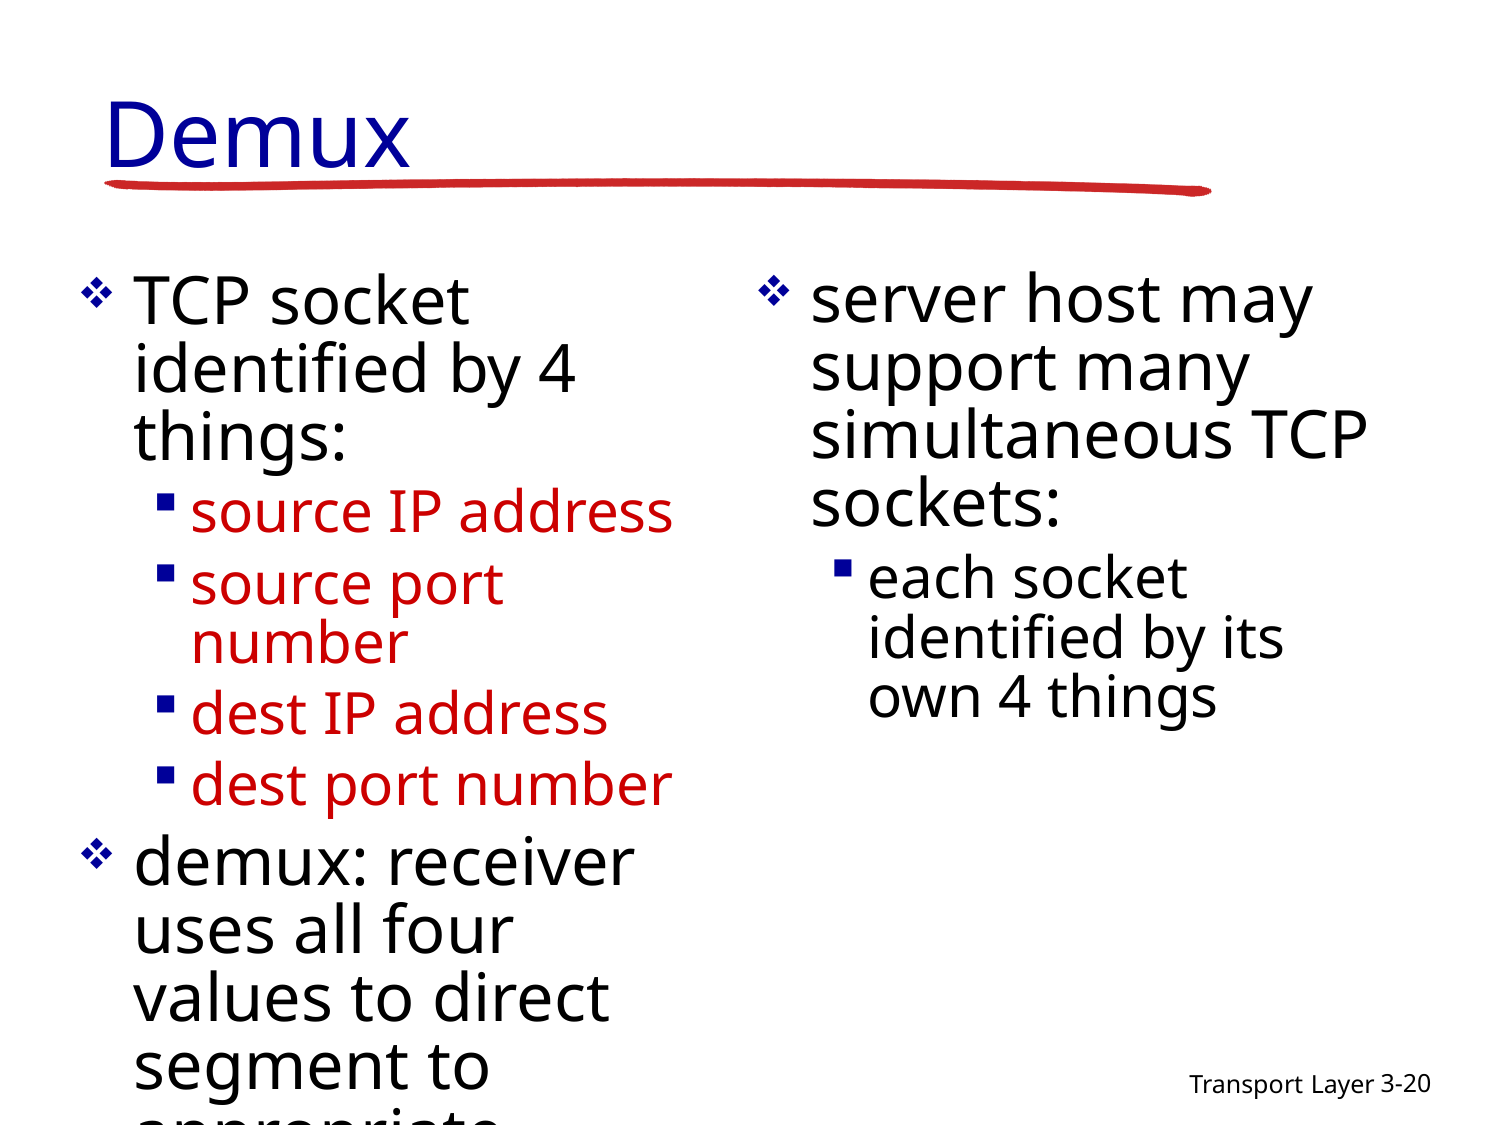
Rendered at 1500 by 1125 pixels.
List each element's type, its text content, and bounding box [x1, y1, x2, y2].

title Demux [87, 37, 1363, 225]
picture [99, 173, 1225, 203]
footer Transport Layer [914, 1057, 1390, 1105]
list TCP socket identified by 4 things: source IP address source port number dest IP address dest port number demux: receiver uses all four values to direct segment to appropriate socket [62, 262, 713, 1025]
slide_number 3-20 [1365, 1060, 1477, 1106]
list server host may support many simultaneous TCP sockets: each socket identified by its own 4 things [739, 260, 1415, 1023]
